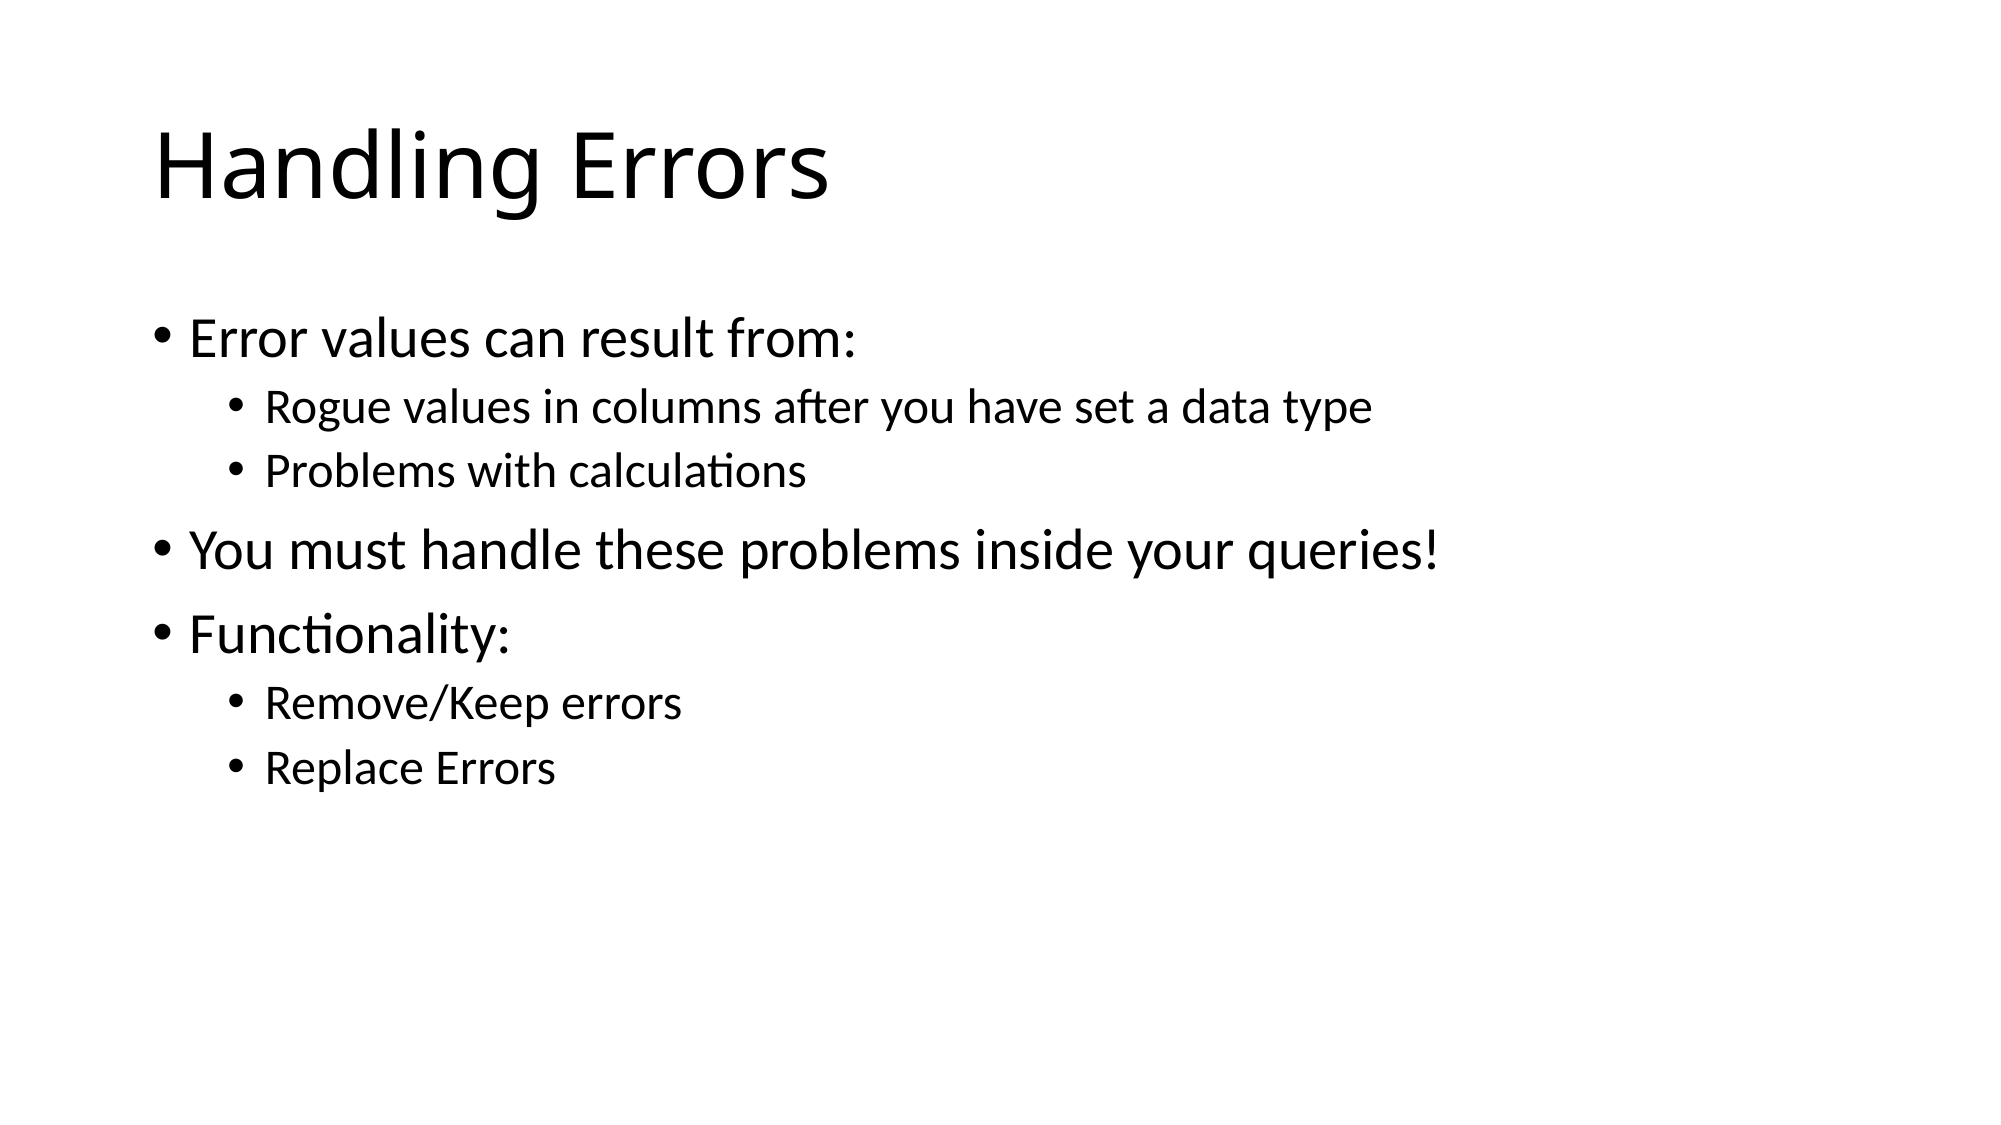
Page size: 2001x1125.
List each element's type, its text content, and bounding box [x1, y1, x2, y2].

title Handling Errors [137, 59, 1863, 278]
list Error values can result from: Rogue values in columns after you have set a data type Problems with calculations You must handle these problems inside your queries! Functionality: Remove/Keep errors Replace Errors [137, 299, 1863, 1014]
